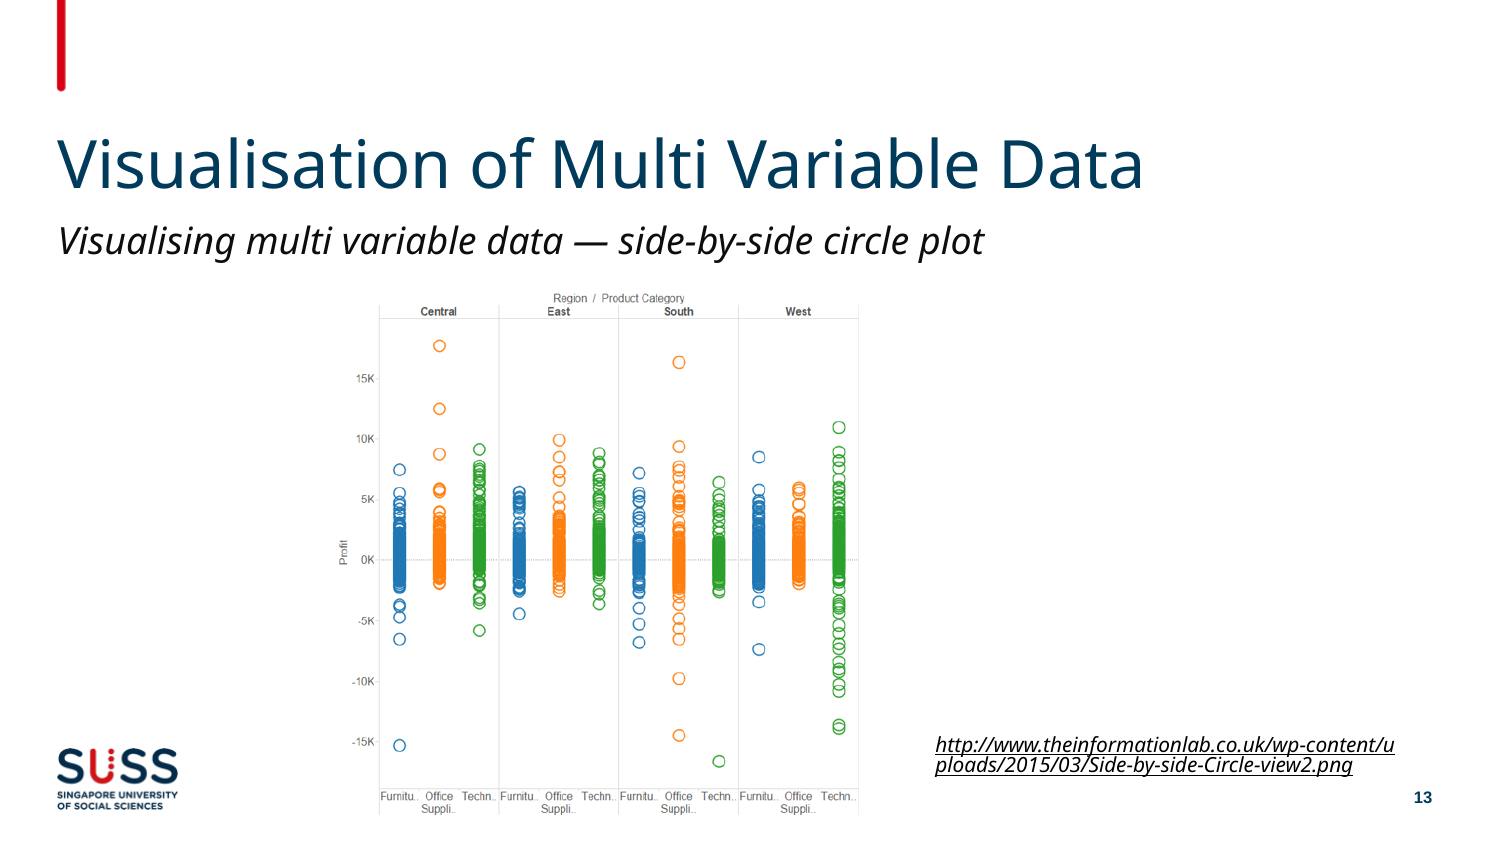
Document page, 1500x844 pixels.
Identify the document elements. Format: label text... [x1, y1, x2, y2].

title Visualisation of Multi Variable Data [42, 74, 1448, 209]
picture [57, 748, 178, 810]
text_box http://www.theinformationlab.co.uk/wp-content/uploads/2015/03/Side-by-side-Circle-view2.png [920, 723, 1413, 792]
picture [332, 289, 859, 818]
list Visualising multi variable data — side-by-side circle plot [42, 209, 1448, 278]
picture [56, 0, 70, 74]
